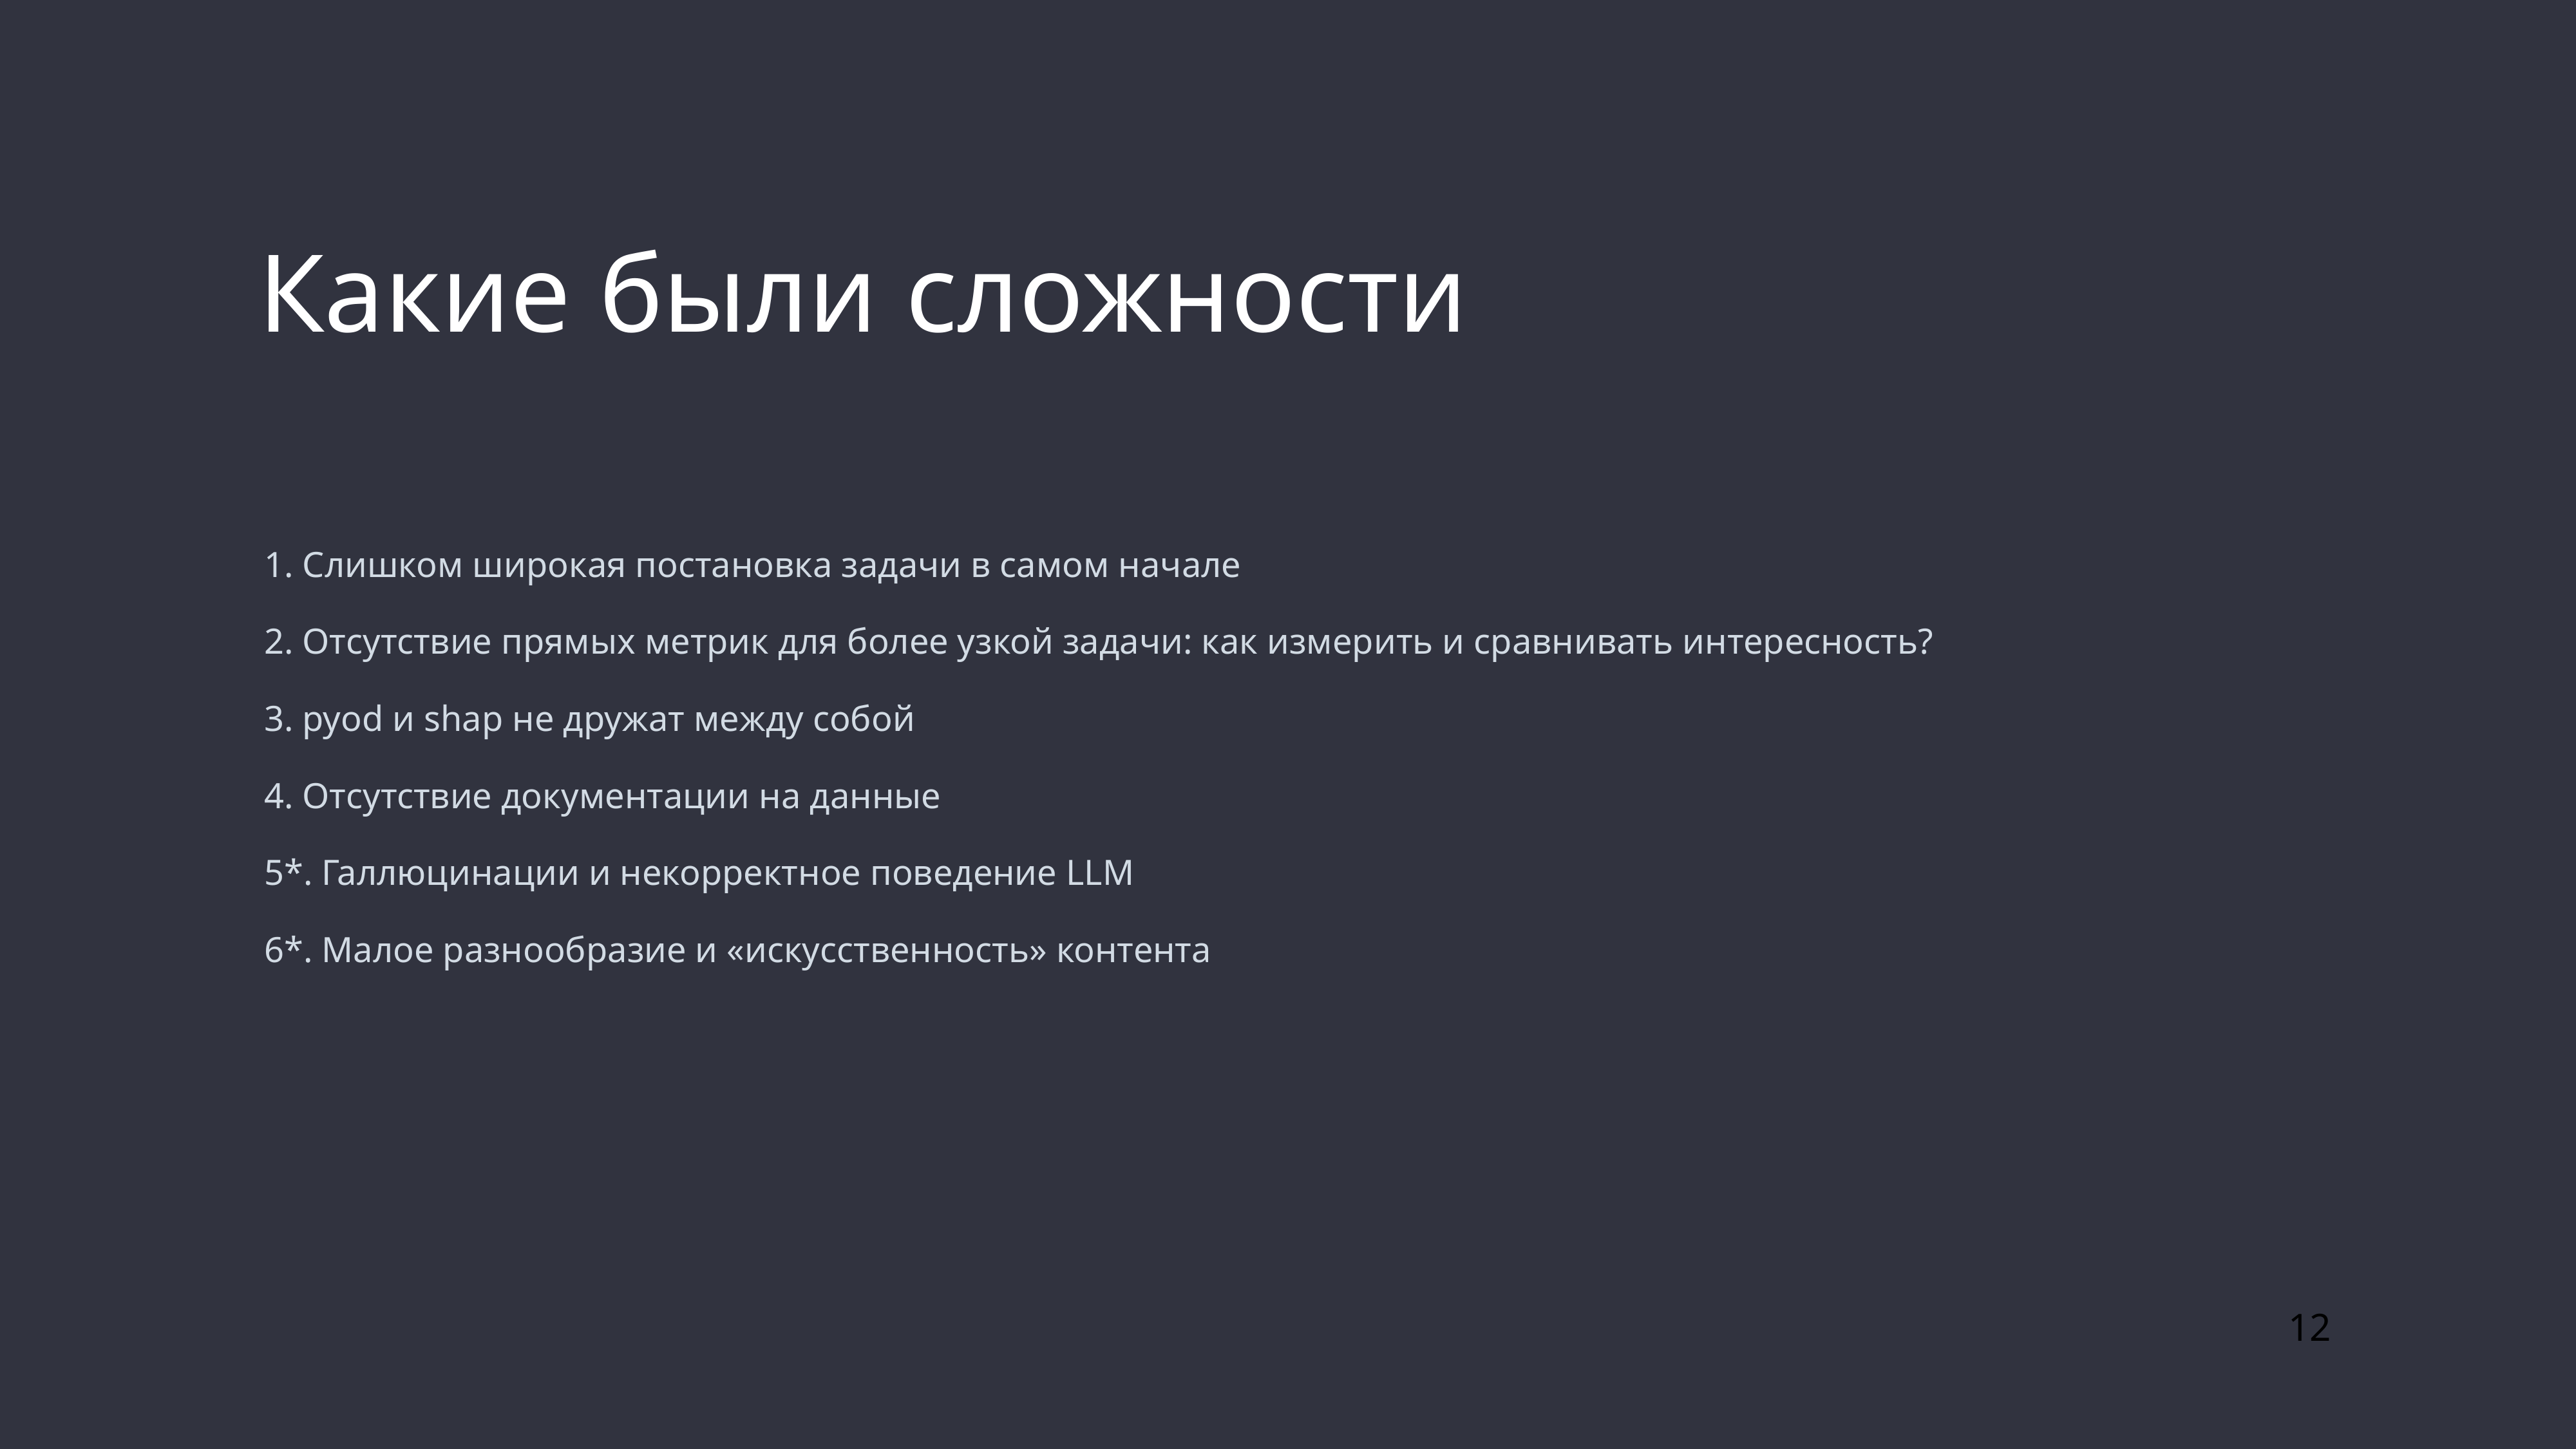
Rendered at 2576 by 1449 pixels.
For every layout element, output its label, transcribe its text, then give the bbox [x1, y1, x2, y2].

text_box 1. Слишком широкая постановка задачи в самом начале 2. Отсутствие прямых метрик для более узкой задачи: как измерить и сравнивать интересность? 3. pyod и shap не дружат между собой 4. Отсутствие документации на данные 5*. Галлюцинации и некорректное поведение LLM 6*. Малое разнообразие и «искусственность» контента [259, 528, 2291, 975]
text_box Какие были сложности [252, 219, 2318, 359]
slide_number 12 [2148, 1298, 2471, 1401]
